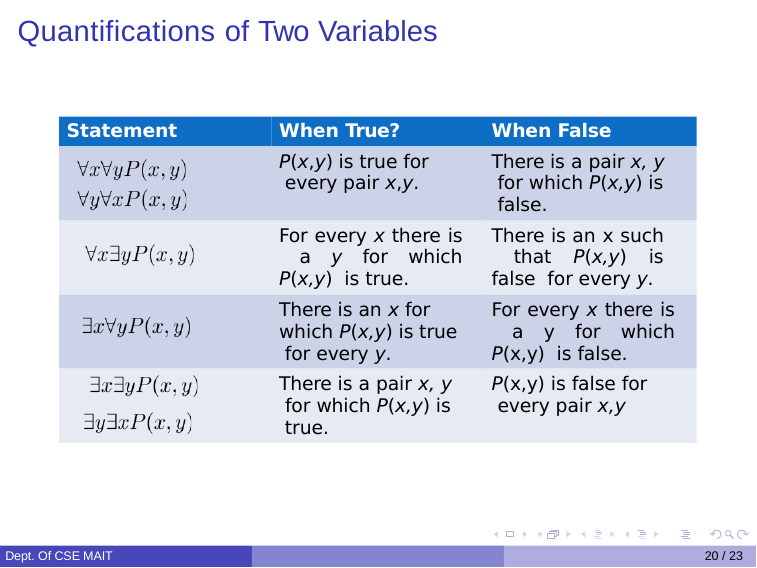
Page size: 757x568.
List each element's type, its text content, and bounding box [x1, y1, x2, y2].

text_box P(x,y) is false for every pair x,y [489, 368, 652, 416]
text_box [202, 294, 484, 368]
text_box For every x there is a y for which P(x,y) is true. [277, 220, 464, 290]
title Quantifications of Two Variables [15, 9, 443, 108]
text_box There is a pair x, y for which P(x,y) is true. [277, 368, 457, 438]
text_box There is a pair x, y for which P(x,y) is false. [489, 146, 669, 216]
footer Dept. Of CSE MAIT [3, 546, 487, 568]
text_box [484, 220, 697, 294]
text_box There is an x such that P(x,y) is false for every y. [489, 220, 665, 290]
text_box [484, 368, 697, 443]
text_box Statement [64, 116, 181, 142]
text_box When True? [277, 116, 405, 142]
text_box [59, 220, 72, 294]
text_box [484, 294, 697, 368]
text_box There is an x for which P(x,y) is true for every y. [277, 294, 462, 364]
text_box [271, 116, 484, 146]
text_box When False [489, 116, 615, 142]
text_box [484, 116, 697, 146]
text_box [59, 294, 72, 368]
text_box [77, 159, 198, 435]
text_box [59, 116, 271, 146]
slide_number 20 / 23 [698, 546, 745, 568]
text_box [59, 368, 484, 443]
text_box [202, 220, 484, 294]
text_box [59, 146, 484, 220]
text_box P(x,y) is true for every pair x,y. [277, 146, 433, 194]
text_box [484, 146, 697, 220]
text_box For every x there is a y for which P(x,y) is false. [489, 294, 676, 364]
